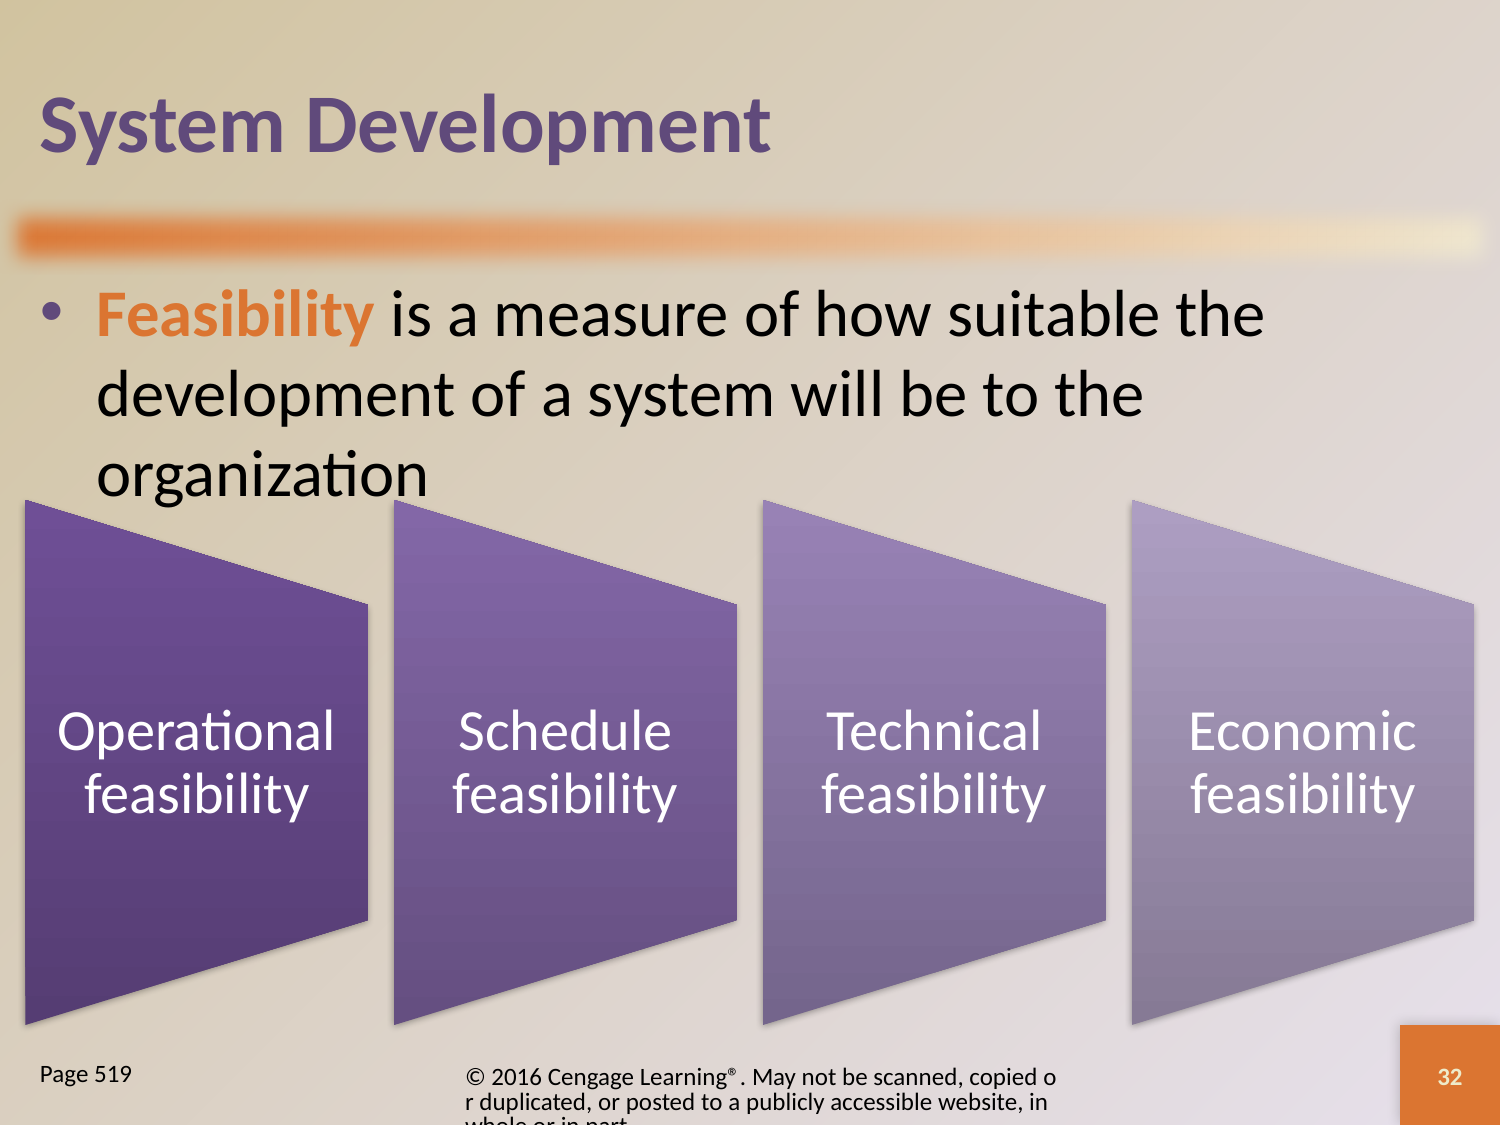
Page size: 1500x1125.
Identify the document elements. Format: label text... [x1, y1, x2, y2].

slide_number 32 [1400, 1025, 1500, 1125]
list Page 519 [24, 1050, 300, 1125]
title System Development [24, 24, 1475, 213]
list Feasibility is a measure of how suitable the development of a system will be to the organization [24, 262, 1475, 499]
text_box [24, 499, 1476, 1026]
footer © 2016 Cengage Learning®. May not be scanned, copied or duplicated, or posted to a publicly accessible website, in whole or in part. [450, 1037, 1075, 1113]
